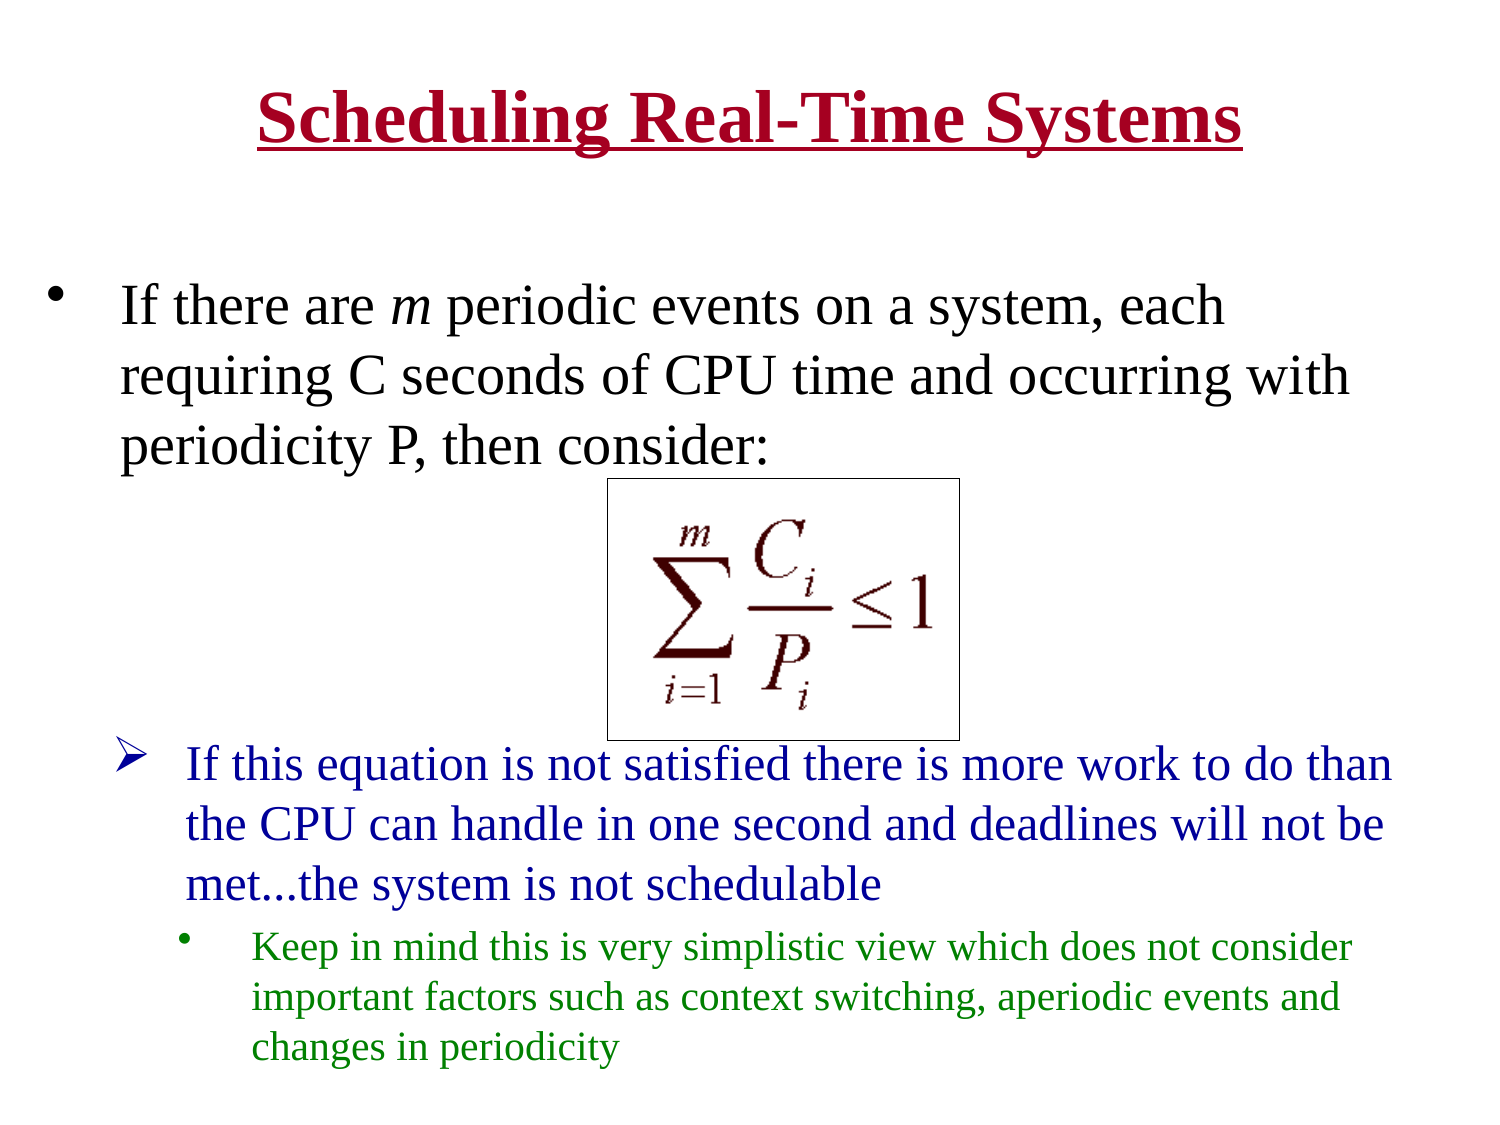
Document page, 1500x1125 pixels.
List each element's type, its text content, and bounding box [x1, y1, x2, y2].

list If there are m periodic events on a system, each requiring C seconds of CPU time and occurring with periodicity P, then consider: If this equation is not satisfied there is more work to do than the CPU can handle in one second and deadlines will not be met...the system is not schedulable Keep in mind this is very simplistic view which does not consider important factors such as context switching, aperiodic events and changes in periodicity [31, 258, 1469, 1055]
title Scheduling Real-Time Systems [112, 19, 1388, 207]
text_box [608, 479, 959, 740]
